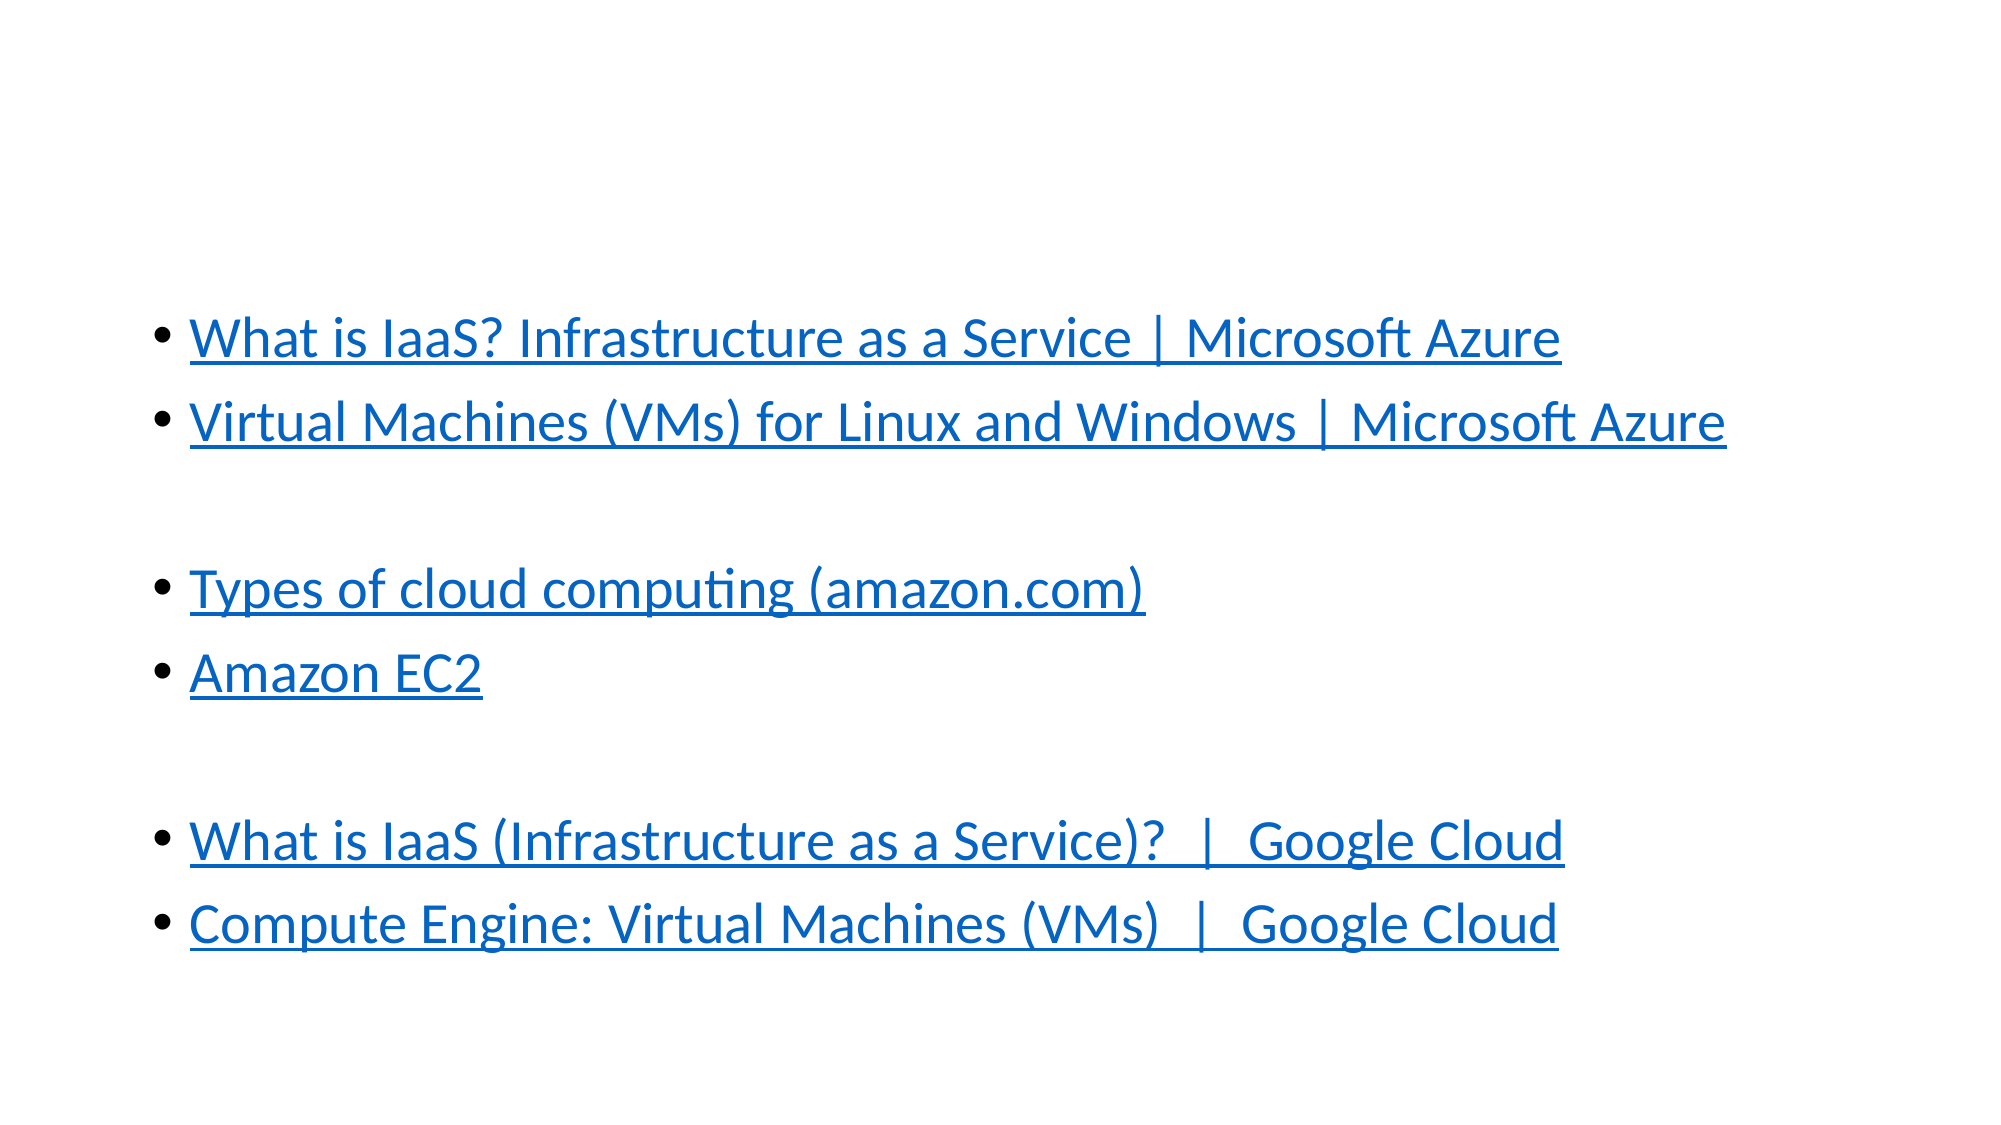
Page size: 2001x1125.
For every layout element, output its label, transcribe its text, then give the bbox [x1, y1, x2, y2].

list What is IaaS? Infrastructure as a Service | Microsoft Azure Virtual Machines (VMs) for Linux and Windows | Microsoft Azure Types of cloud computing (amazon.com) Amazon EC2 What is IaaS (Infrastructure as a Service)? | Google Cloud Compute Engine: Virtual Machines (VMs) | Google Cloud [137, 299, 1863, 1014]
